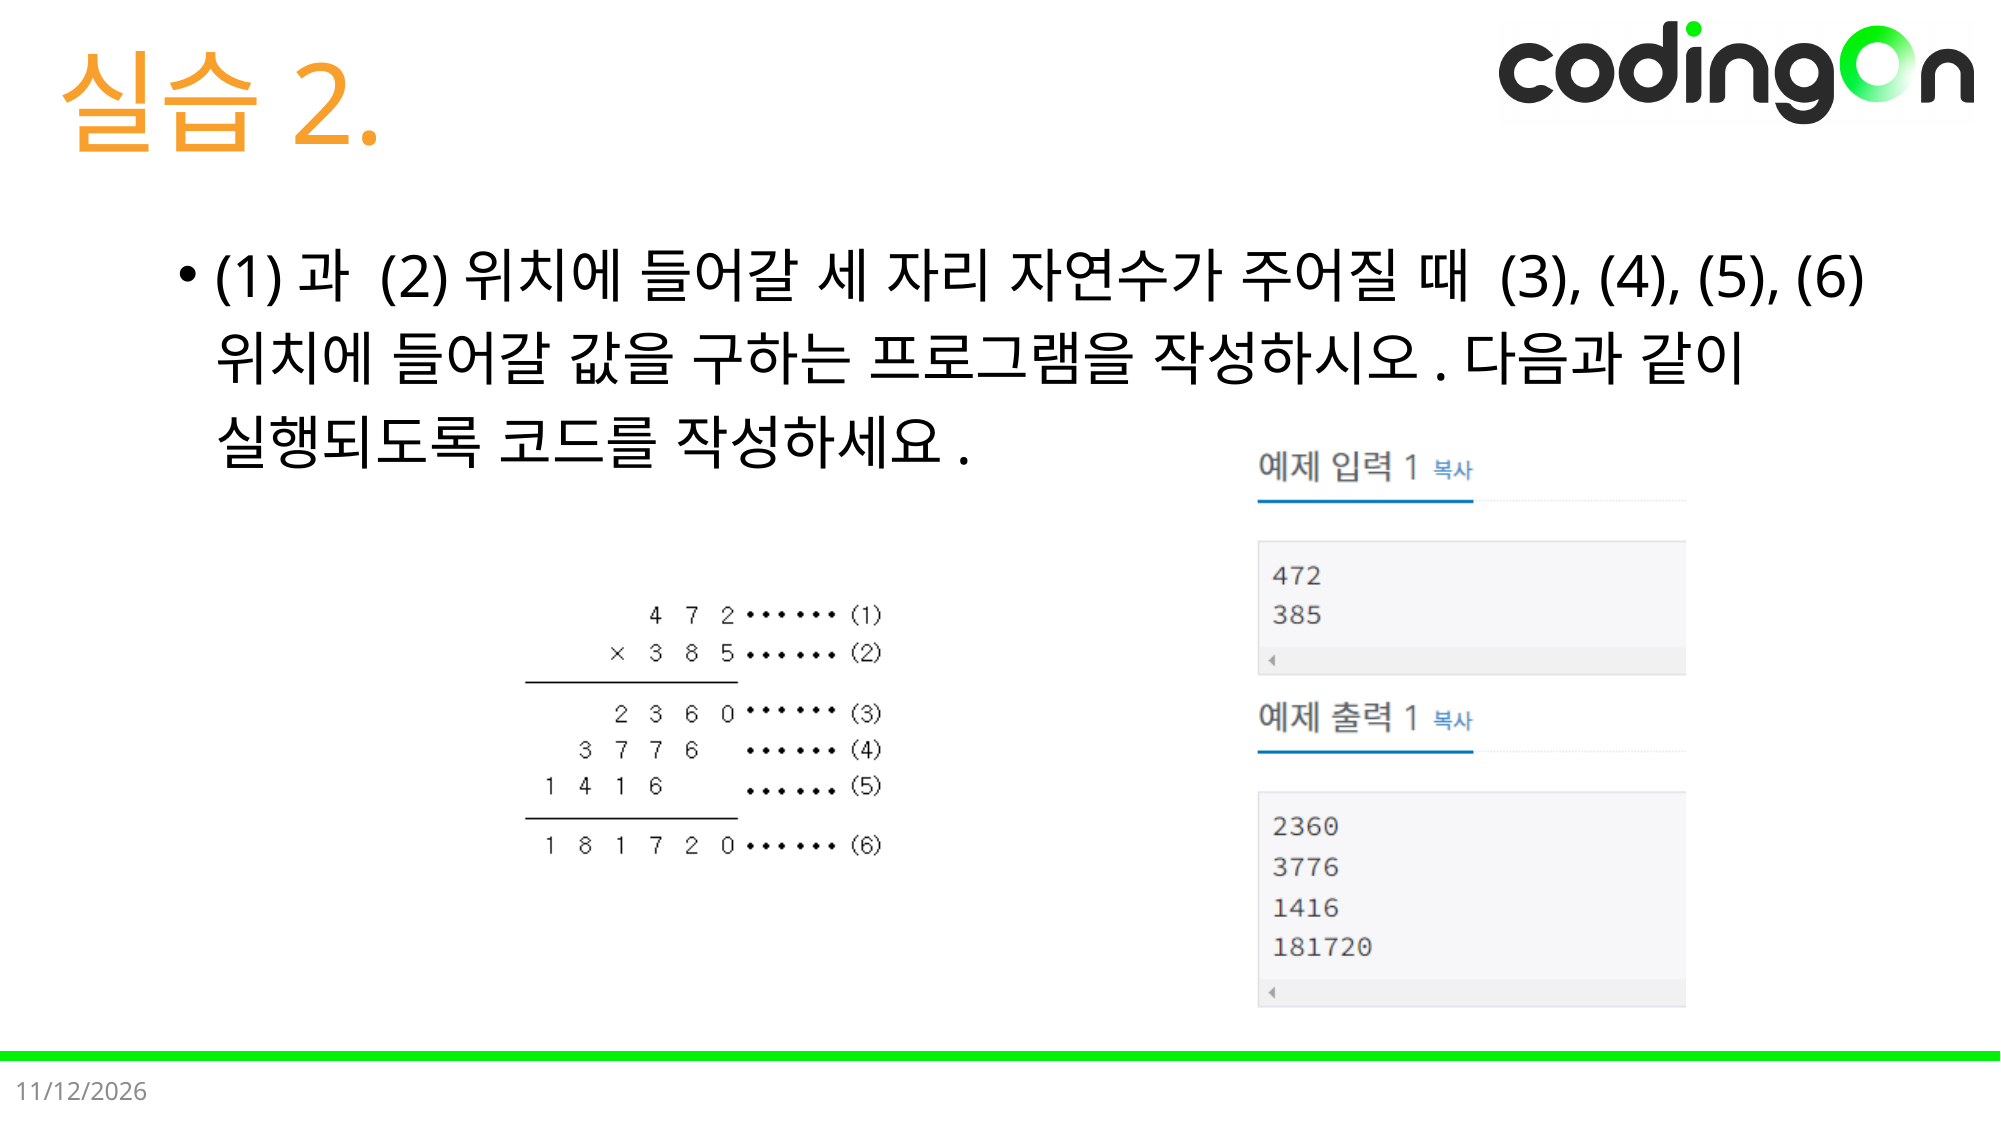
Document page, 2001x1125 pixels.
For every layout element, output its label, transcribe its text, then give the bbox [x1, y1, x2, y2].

picture [1233, 425, 1687, 1025]
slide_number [0, 1062, 450, 1123]
picture [477, 574, 904, 876]
title 실습2. [41, 0, 1767, 218]
picture [1767, 20, 1974, 125]
text_box (1)과 (2)위치에 들어갈 세 자리 자연수가 주어질 때 (3), (4), (5), (6)위치에 들어갈 값을 구하는 프로그램을 작성하시오.다음과 같이 실행되도록 코드를 작성하세요. [162, 217, 1888, 932]
